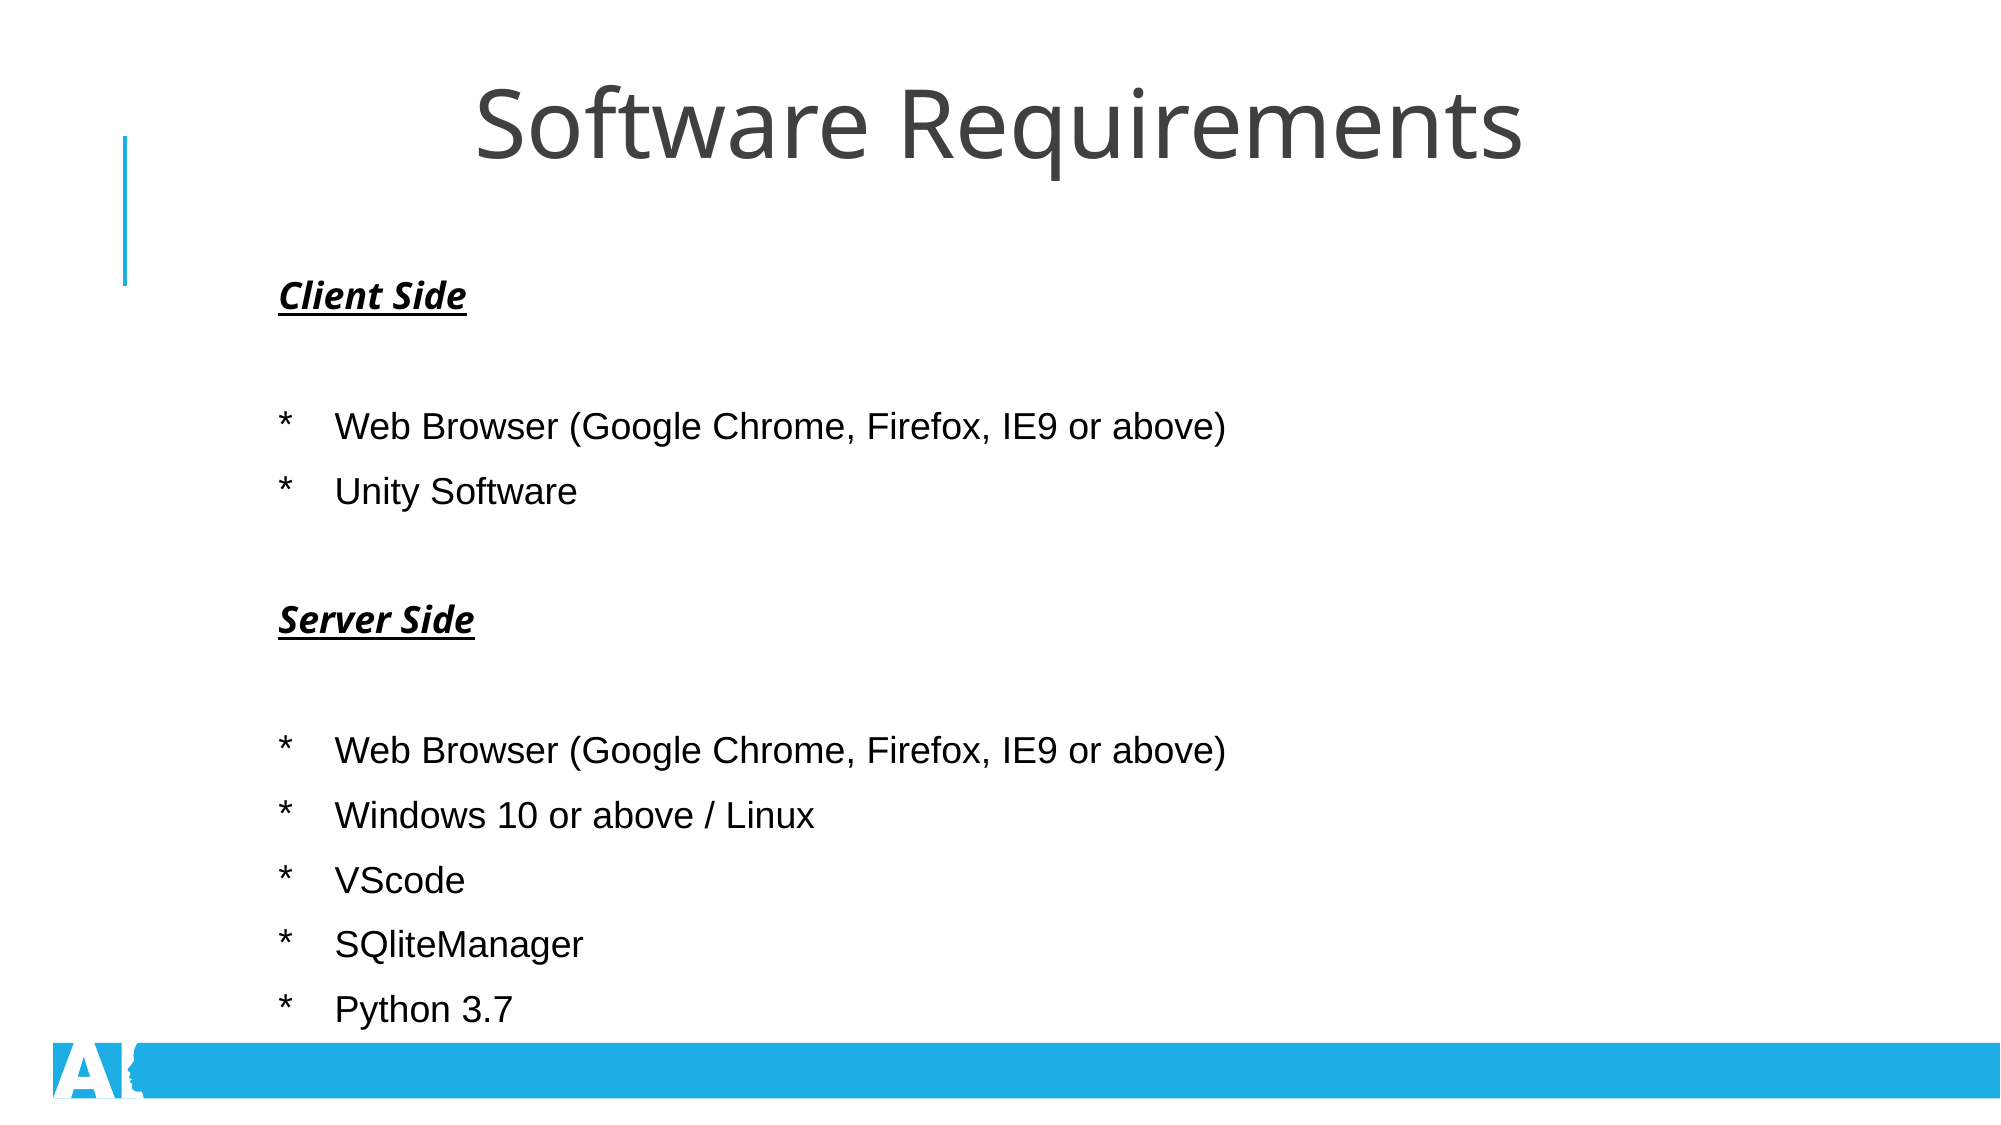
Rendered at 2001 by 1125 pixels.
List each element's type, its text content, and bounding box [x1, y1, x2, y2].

list Software Requirements [0, 55, 2000, 186]
text_box Client Side Web Browser (Google Chrome, Firefox, IE9 or above) Unity Software Server Side Web Browser (Google Chrome, Firefox, IE9 or above) Windows 10 or above / Linux VScode SQliteManager Python 3.7 [263, 262, 1819, 1100]
